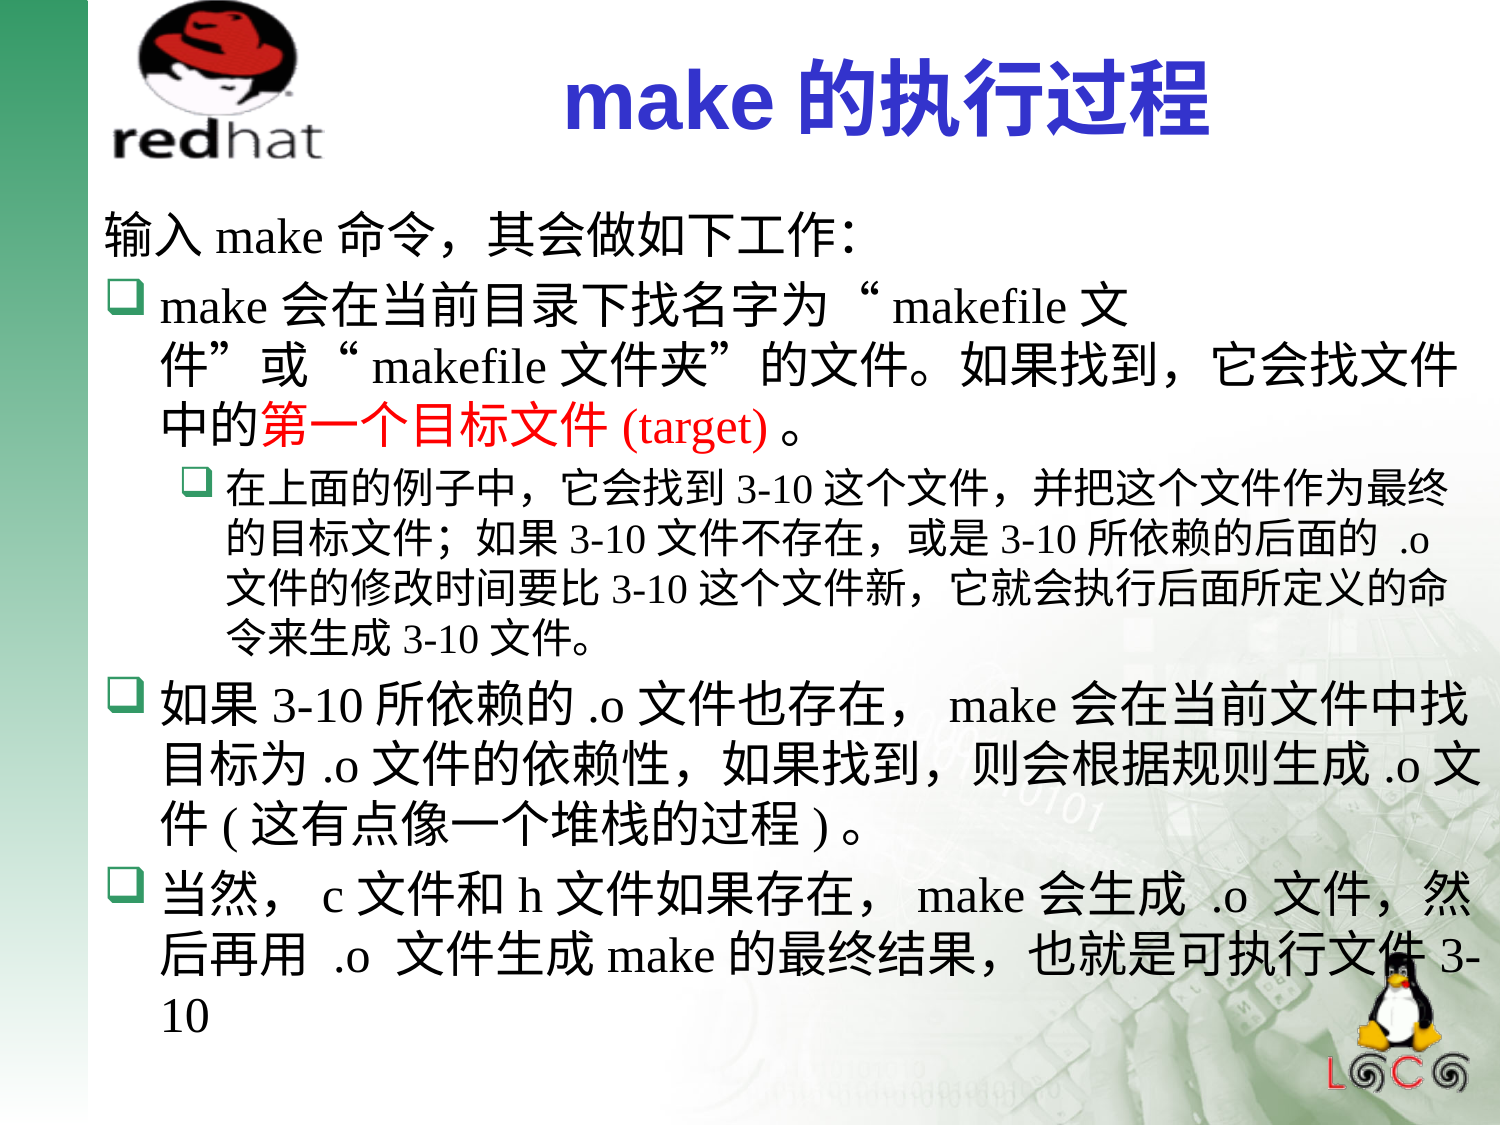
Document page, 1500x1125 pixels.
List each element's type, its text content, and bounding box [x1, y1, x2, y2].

picture [549, 1047, 1500, 1125]
title make的执行过程 [324, 31, 1451, 161]
list 输入make命令，其会做如下工作： make会在当前目录下找名字为“makefile文件”或“makefile文件夹”的文件。如果找到，它会找文件中的第一个目标文件(target)。 在上面的例子中，它会找到3-10这个文件，并把这个文件作为最终的目标文件；如果3-10文件不存在，或是3-10所依赖的后面的 .o 文件的修改时间要比3-10这个文件新，它就会执行后面所定义的命令来生成3-10文件。 如果3-10所依赖的.o文件也存在，make会在当前文件中找目标为.o文件的依赖性，如果找到，则会根据规则生成.o文件(这有点像一个堆栈的过程)。 当然，c文件和h文件如果存在，make会生成 .o 文件，然后再用 .o 文件生成make的最终结果，也就是可执行文件3-10 [88, 196, 1500, 1047]
picture [112, 0, 325, 161]
